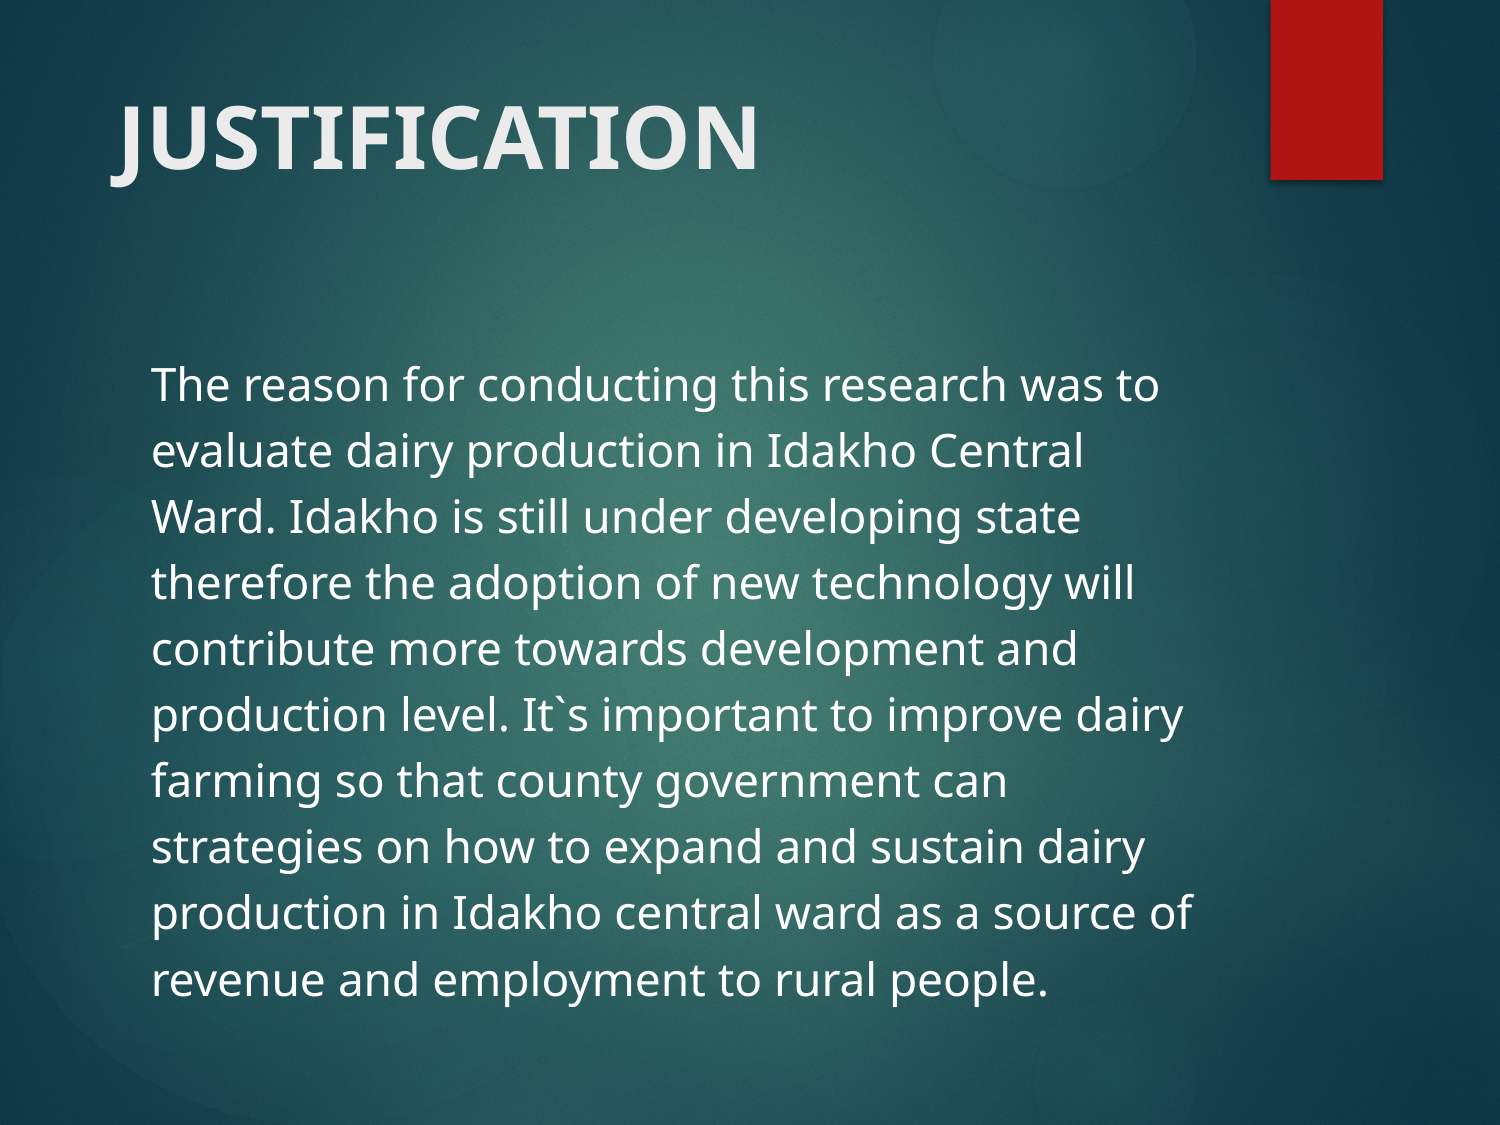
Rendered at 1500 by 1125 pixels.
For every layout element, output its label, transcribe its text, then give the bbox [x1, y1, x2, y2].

title JUSTIFICATION [79, 74, 1237, 304]
list The reason for conducting this research was to evaluate dairy production in Idakho Central Ward. Idakho is still under developing state therefore the adoption of new technology will contribute more towards development and production level. It`s important to improve dairy farming so that county government can strategies on how to expand and sustain dairy production in Idakho central ward as a source of revenue and employment to rural people. [135, 336, 1237, 1025]
